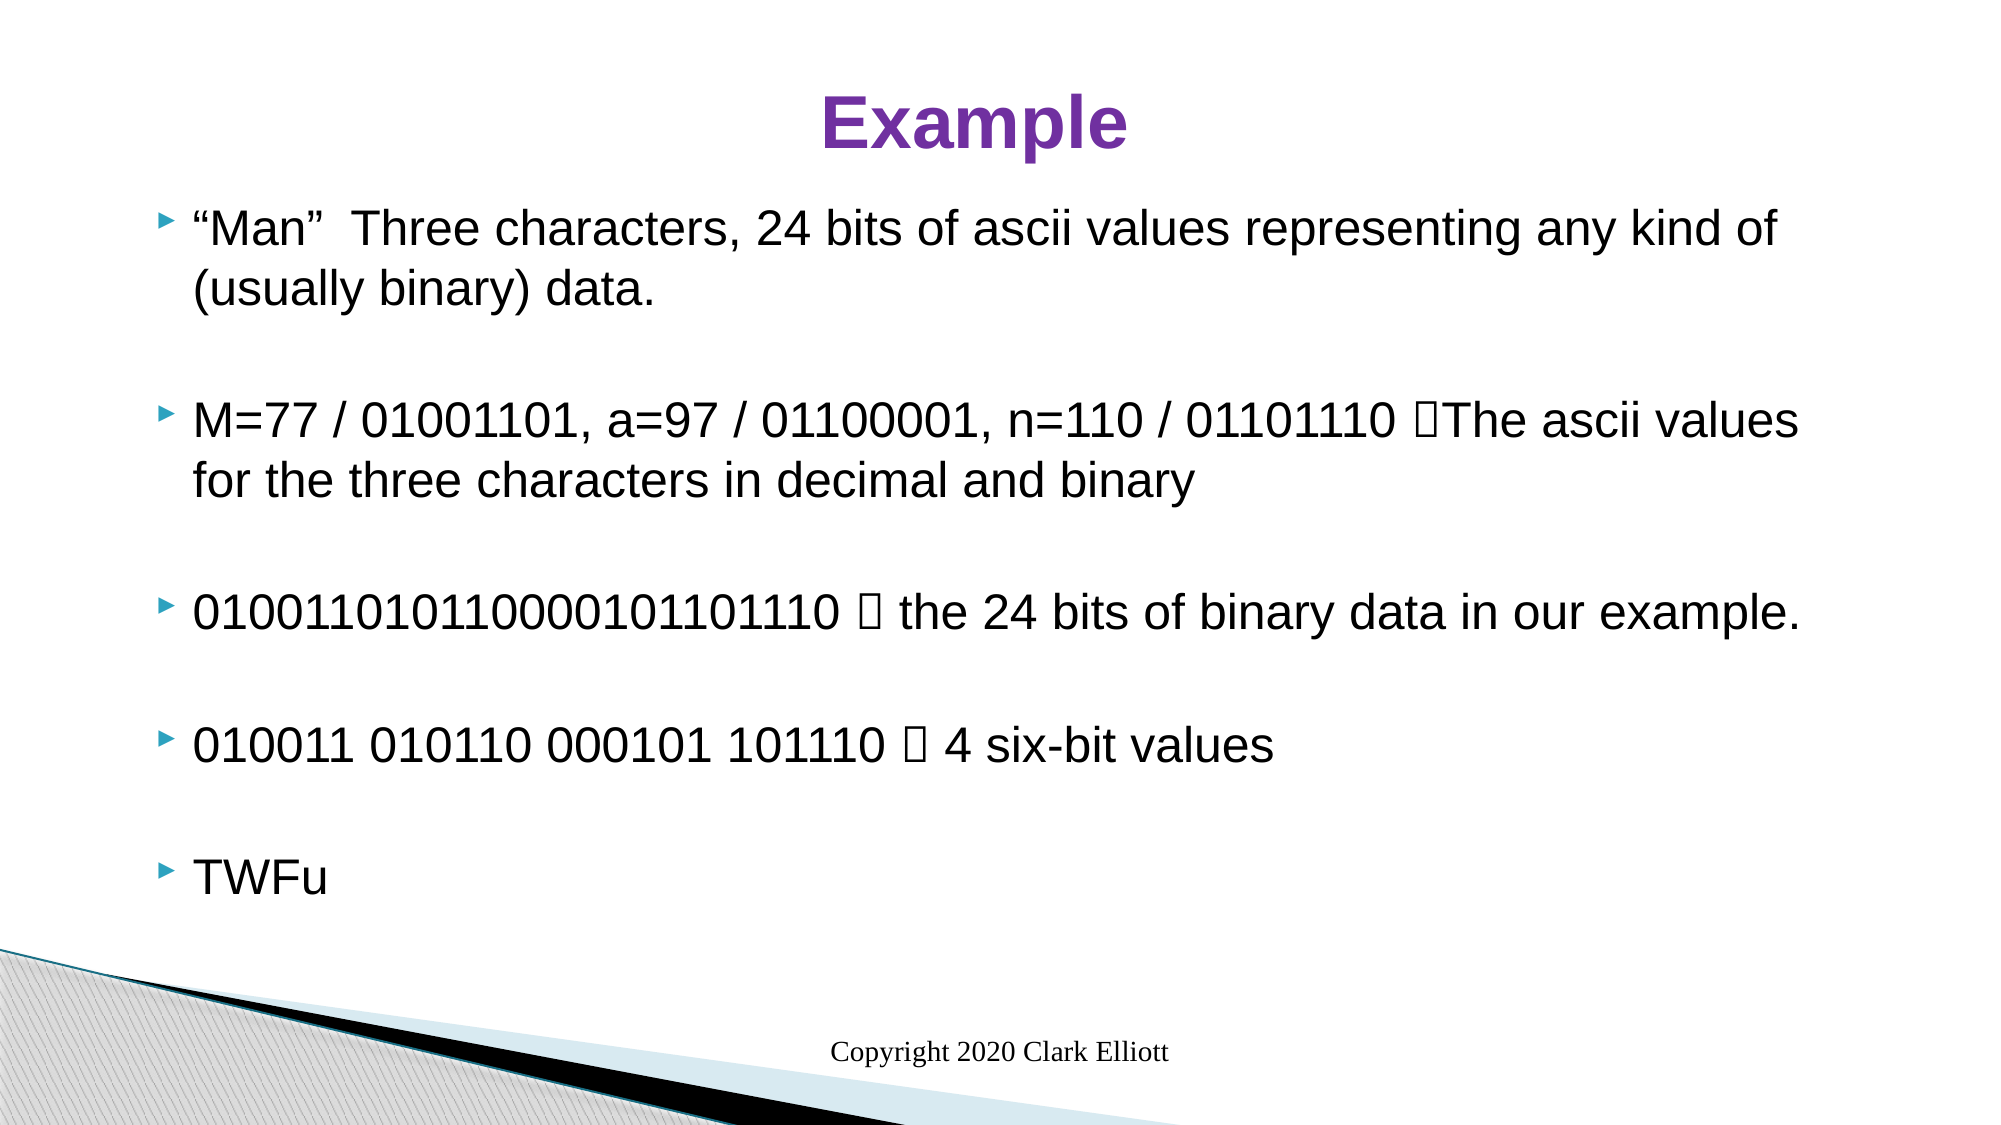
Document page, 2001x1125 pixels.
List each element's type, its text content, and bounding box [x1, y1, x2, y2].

list “Man” Three characters, 24 bits of ascii values representing any kind of (usually binary) data. M=77 / 01001101, a=97 / 01100001, n=110 / 01101110 The ascii values for the three characters in decimal and binary 010011010110000101101110  the 24 bits of binary data in our example. 010011 010110 000101 101110  4 six-bit values TWFu [125, 187, 1838, 975]
text_box Copyright 2020 Clark Elliott [762, 1024, 1238, 1103]
title Example [137, 50, 1813, 187]
